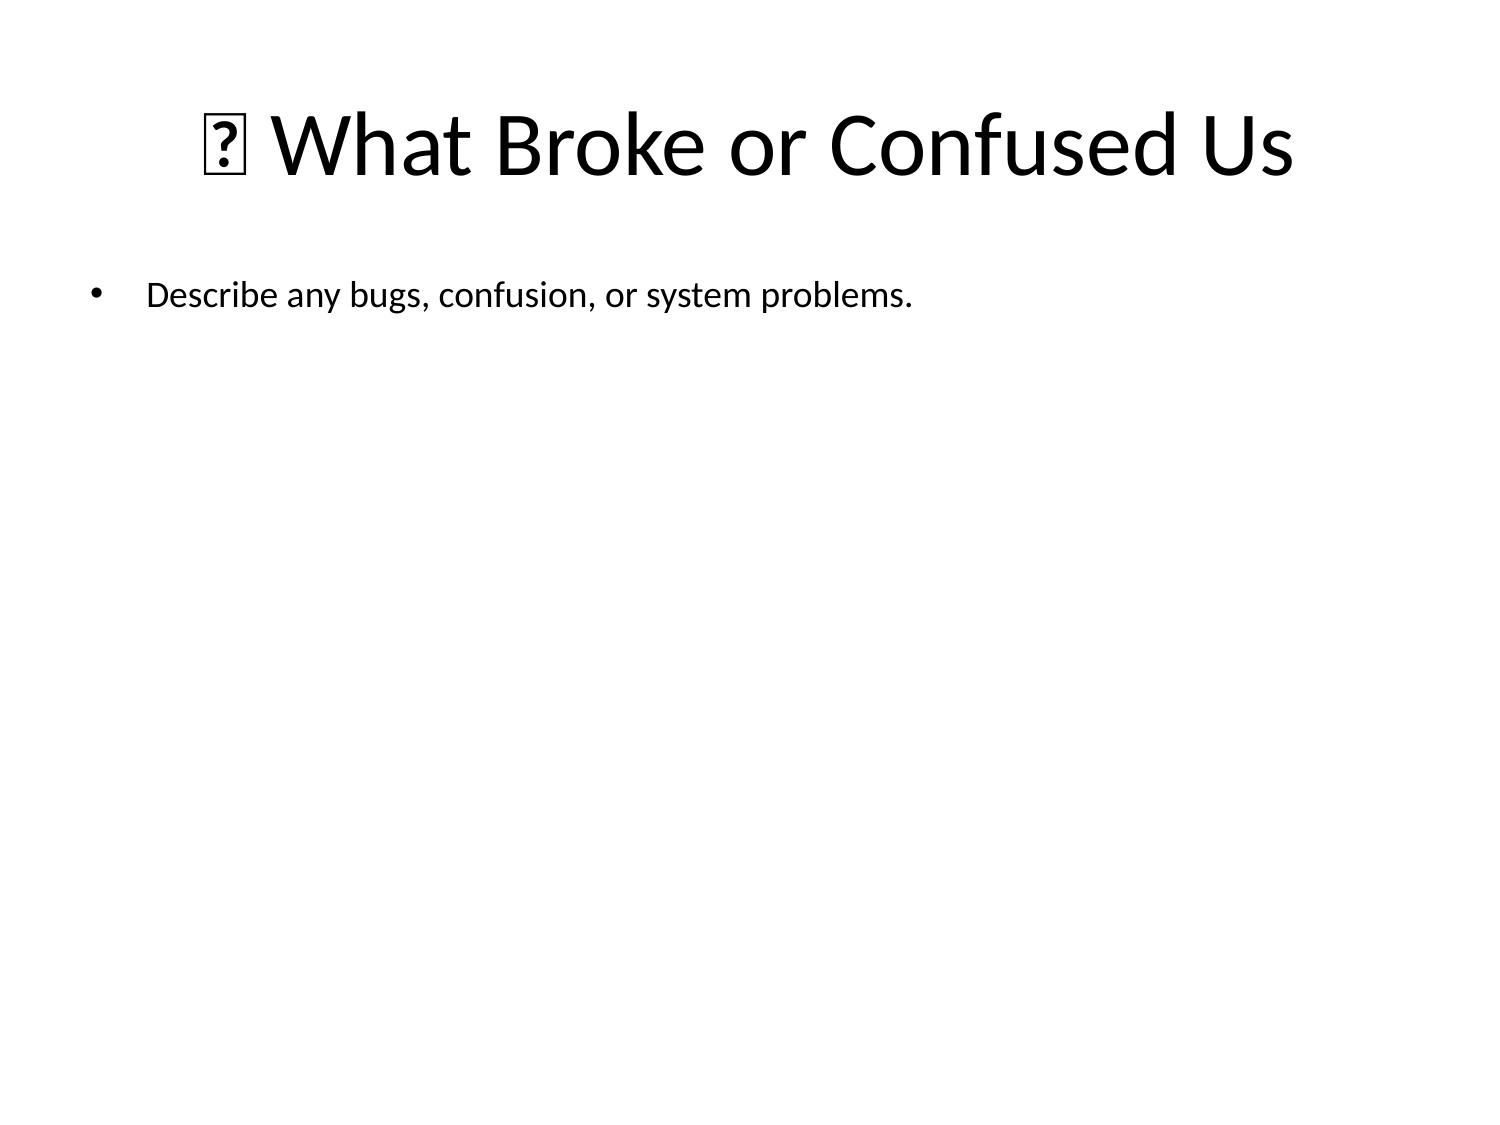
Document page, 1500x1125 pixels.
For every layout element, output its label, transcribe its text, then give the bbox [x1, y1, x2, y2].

title 💥 What Broke or Confused Us [75, 45, 1425, 233]
list Describe any bugs, confusion, or system problems. [75, 262, 1425, 1005]
